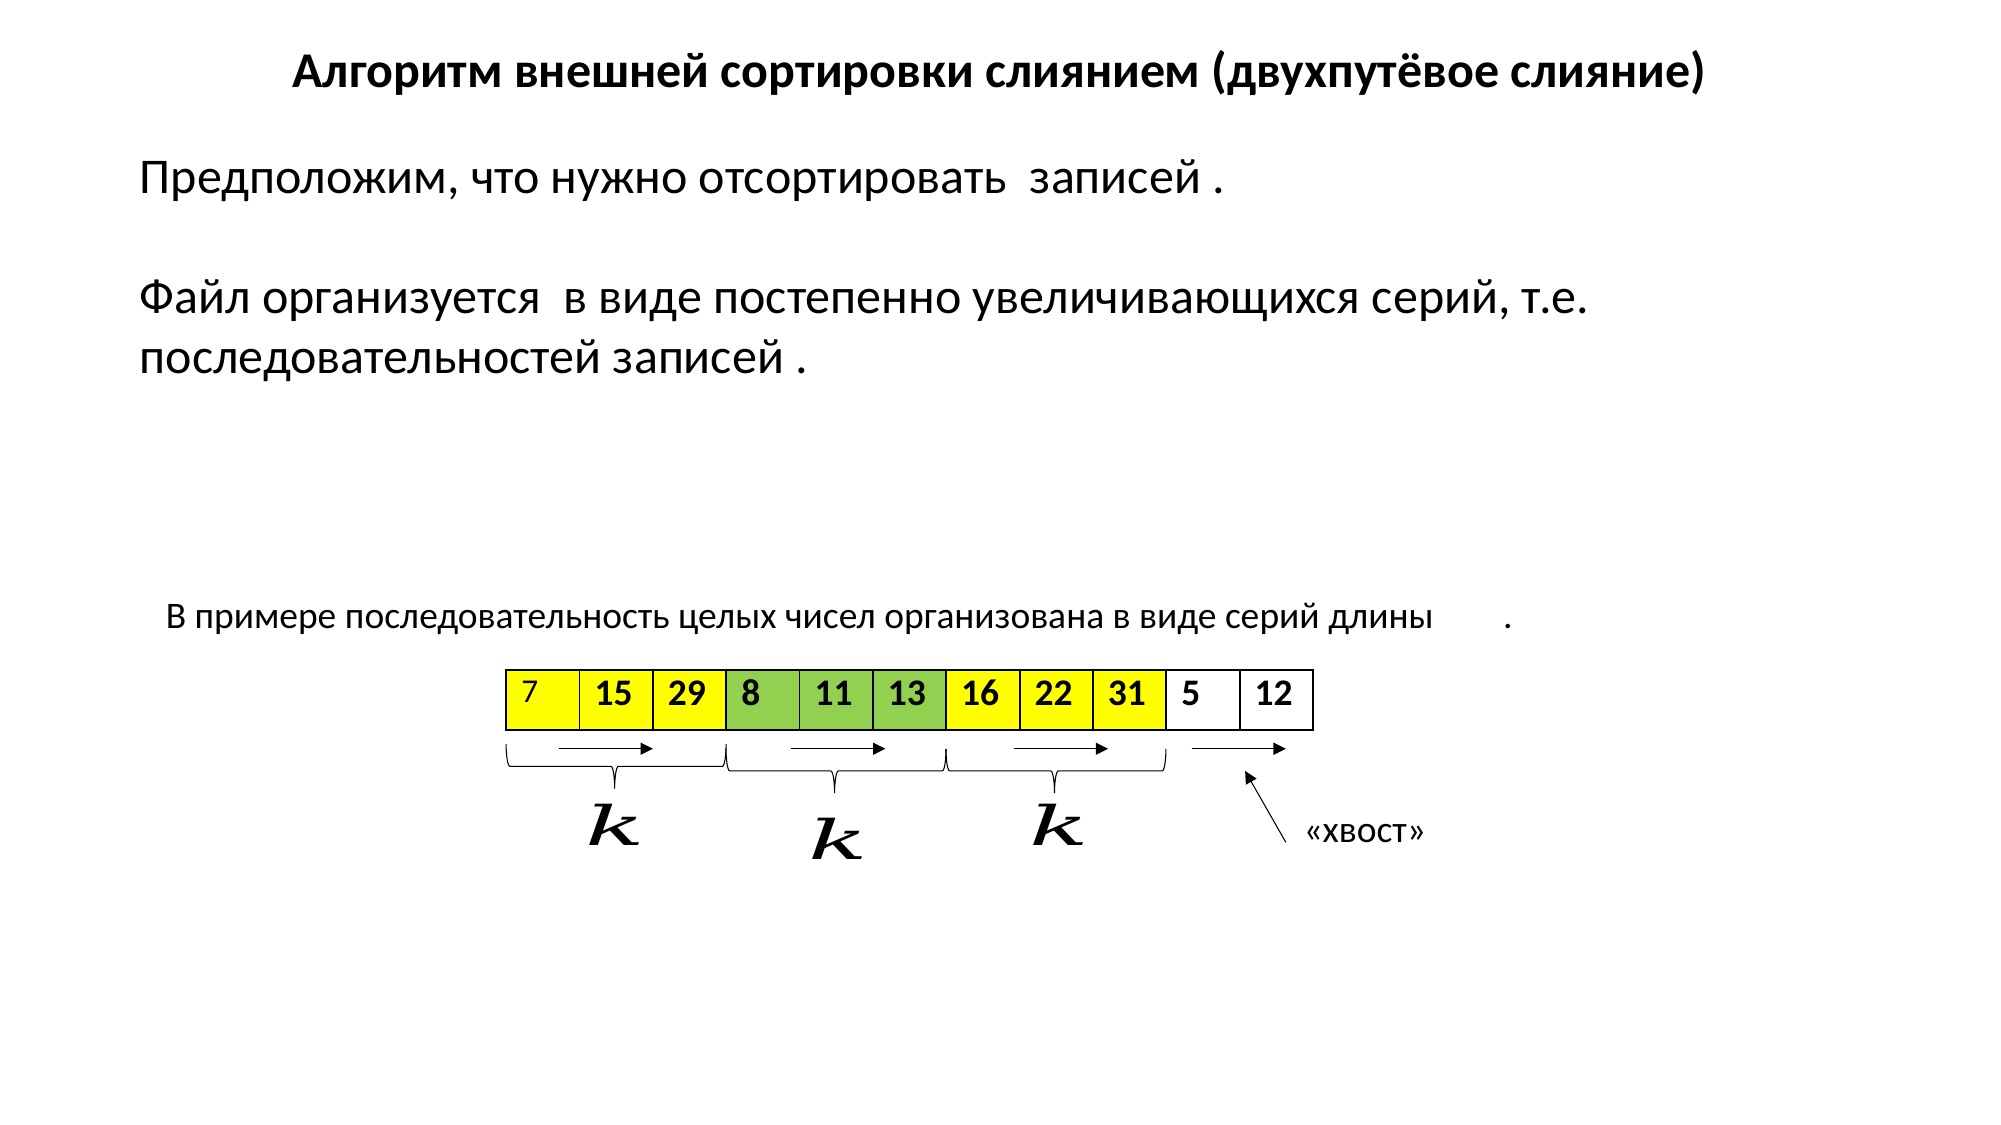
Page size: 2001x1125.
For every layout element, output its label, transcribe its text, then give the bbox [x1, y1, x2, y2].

text_box [505, 744, 727, 789]
text_box [945, 748, 1167, 794]
table_header 7 [507, 671, 579, 729]
table_header 13 [874, 671, 945, 729]
table_header 5 [1167, 671, 1239, 729]
table_header 29 [654, 671, 725, 729]
table_header 22 [1021, 671, 1092, 729]
text_box «хвост» [1288, 797, 1442, 858]
table_header 15 [580, 671, 652, 729]
table_header 12 [1241, 671, 1312, 729]
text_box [143, 583, 1574, 645]
table_header 31 [1094, 671, 1165, 729]
table_header 16 [947, 671, 1019, 729]
table_header 11 [800, 671, 872, 729]
text_box Алгоритм внешней сортировки слиянием (двухпутёвое слияние) [277, 29, 1722, 105]
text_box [1245, 770, 1286, 843]
table_header 8 [727, 671, 799, 729]
text_box [725, 748, 946, 794]
